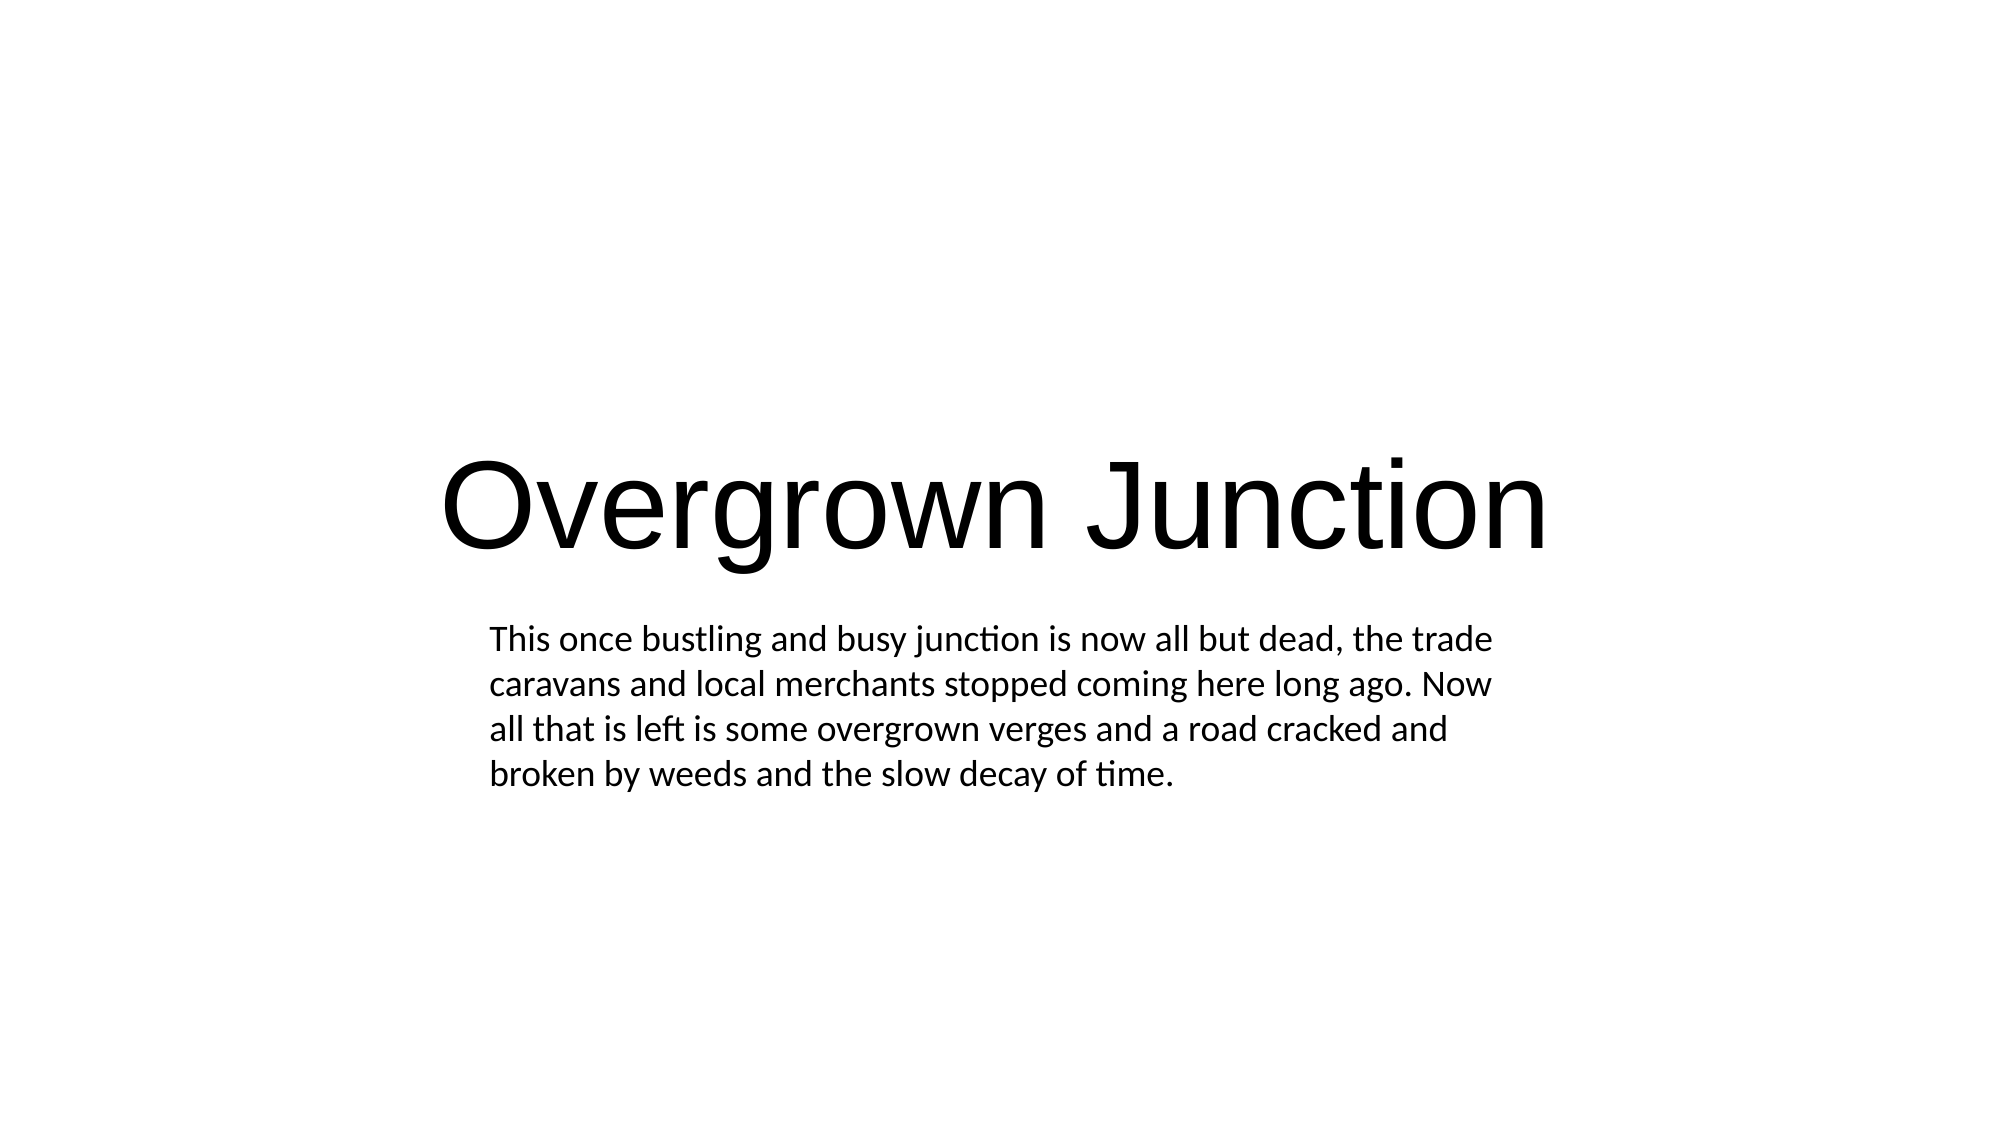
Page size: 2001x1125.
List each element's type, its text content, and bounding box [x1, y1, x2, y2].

text_box This once bustling and busy junction is now all but dead, the trade caravans and local merchants stopped coming here long ago. Now all that is left is some overgrown verges and a road cracked and broken by weeds and the slow decay of time. [474, 606, 1526, 802]
text_box Overgrown Junction [424, 433, 1694, 519]
